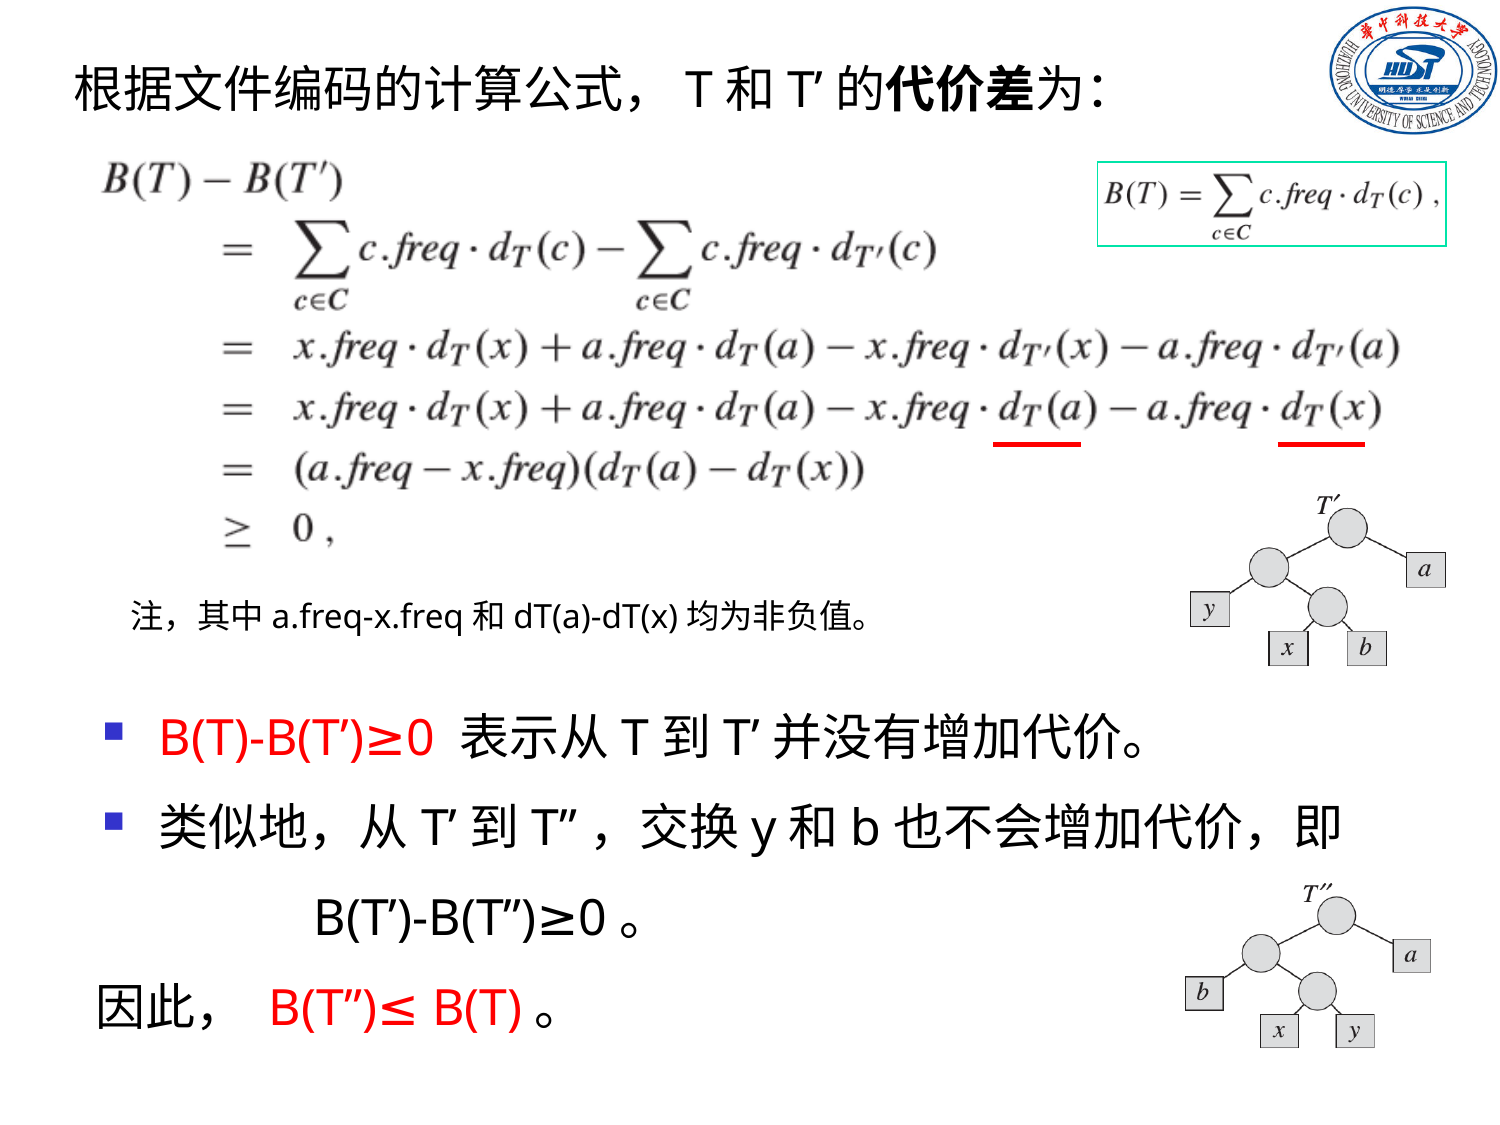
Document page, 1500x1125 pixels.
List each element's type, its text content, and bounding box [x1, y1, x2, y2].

picture [98, 148, 1451, 671]
picture [1184, 869, 1433, 1052]
picture [1328, 5, 1498, 135]
list 根据文件编码的计算公式，T和T’的代价差为： 注，其中a.freq-x.freq和dT(a)-dT(x)均为非负值。 B(T)-B(T’)≥0 表示从T到T’并没有增加代价。 类似地，从T’到T”，交换y和b也不会增加代价，即 B(T’)-B(T”)≥0。 因此， B(T”)≤ B(T)。 [12, 19, 1451, 776]
